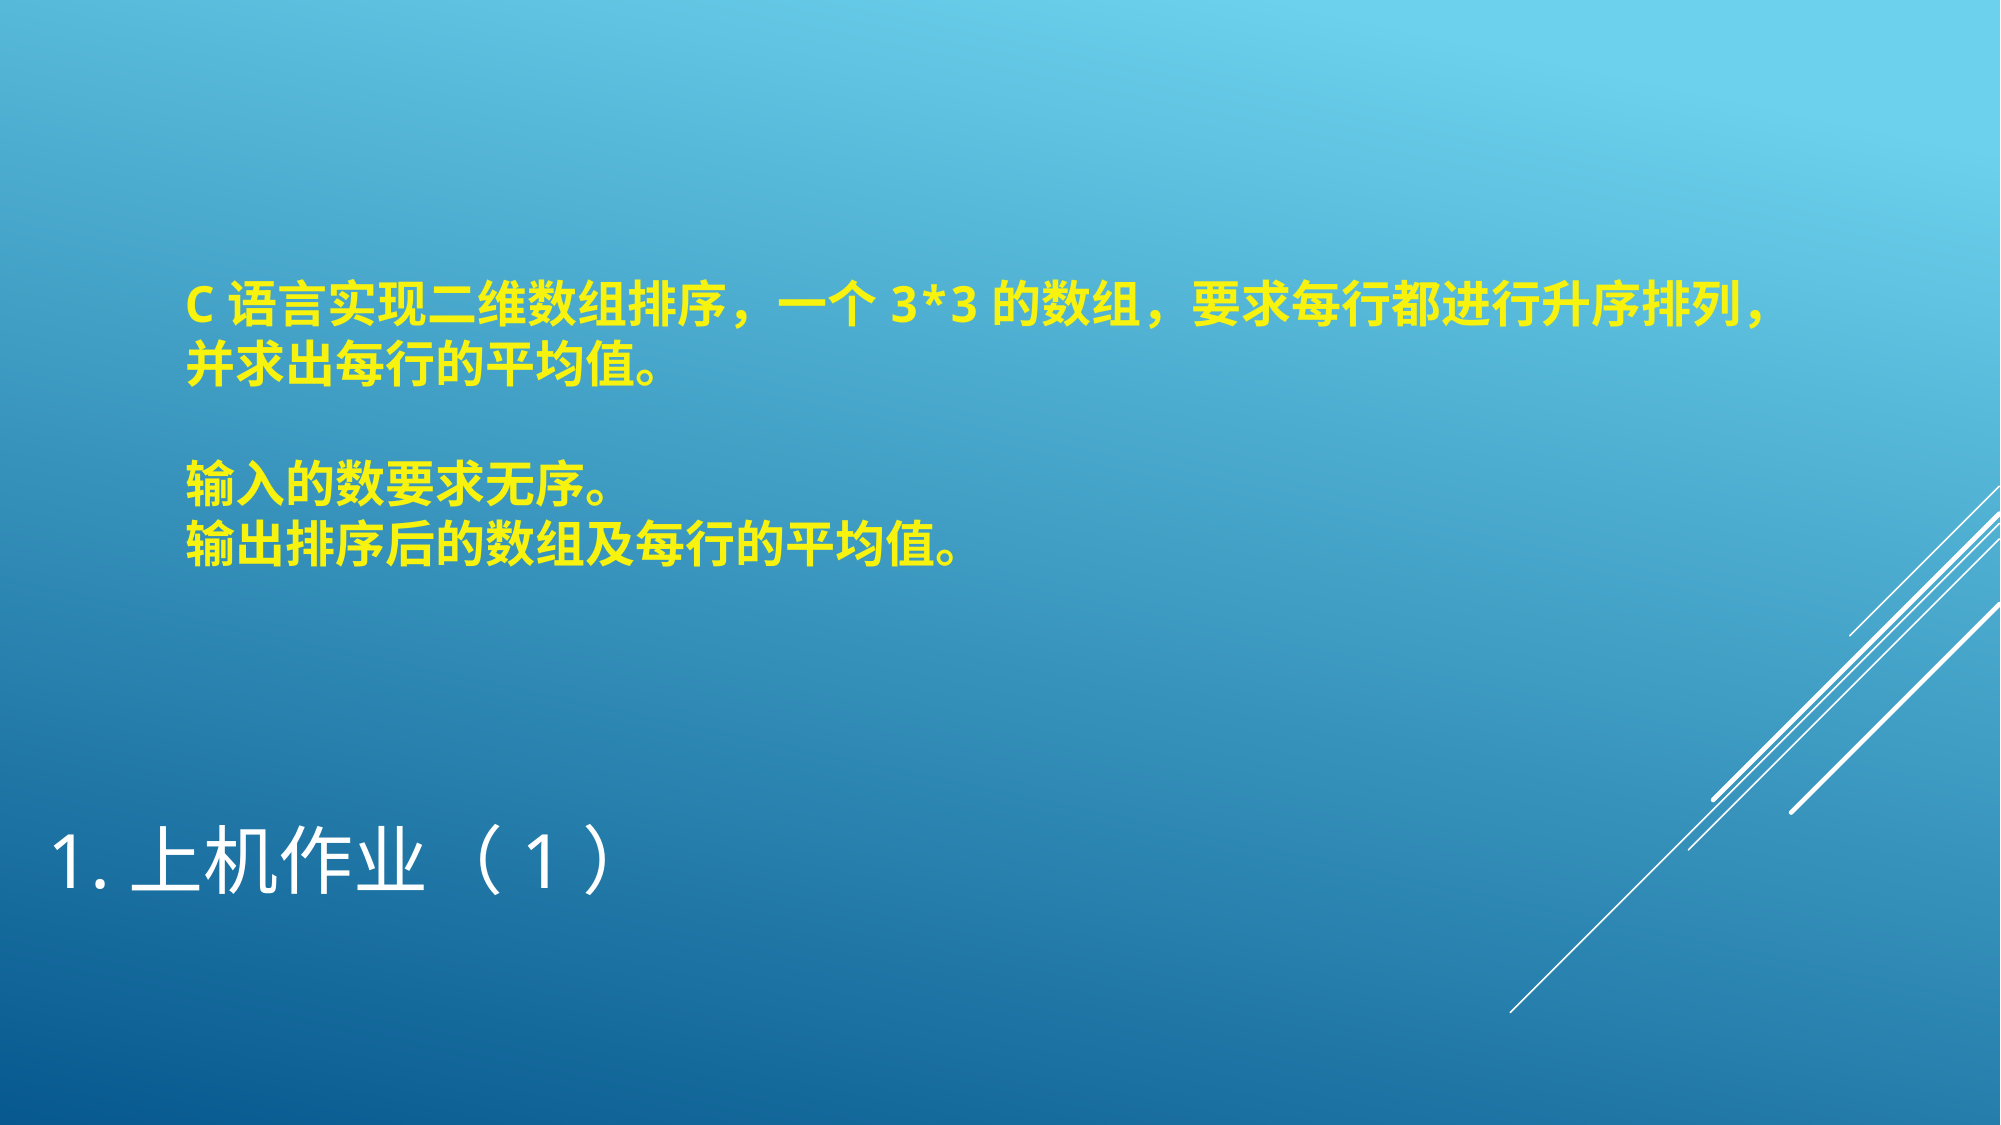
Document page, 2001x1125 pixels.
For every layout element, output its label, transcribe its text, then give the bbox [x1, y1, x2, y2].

text_box 1.上机作业（1） [32, 780, 1433, 1028]
title c语言实现二维数组排序，一个3*3的数组，要求每行都进行升序排列，并求出每行的平均值。 输入的数要求无序。 输出排序后的数组及每行的平均值。 [170, 369, 1830, 477]
